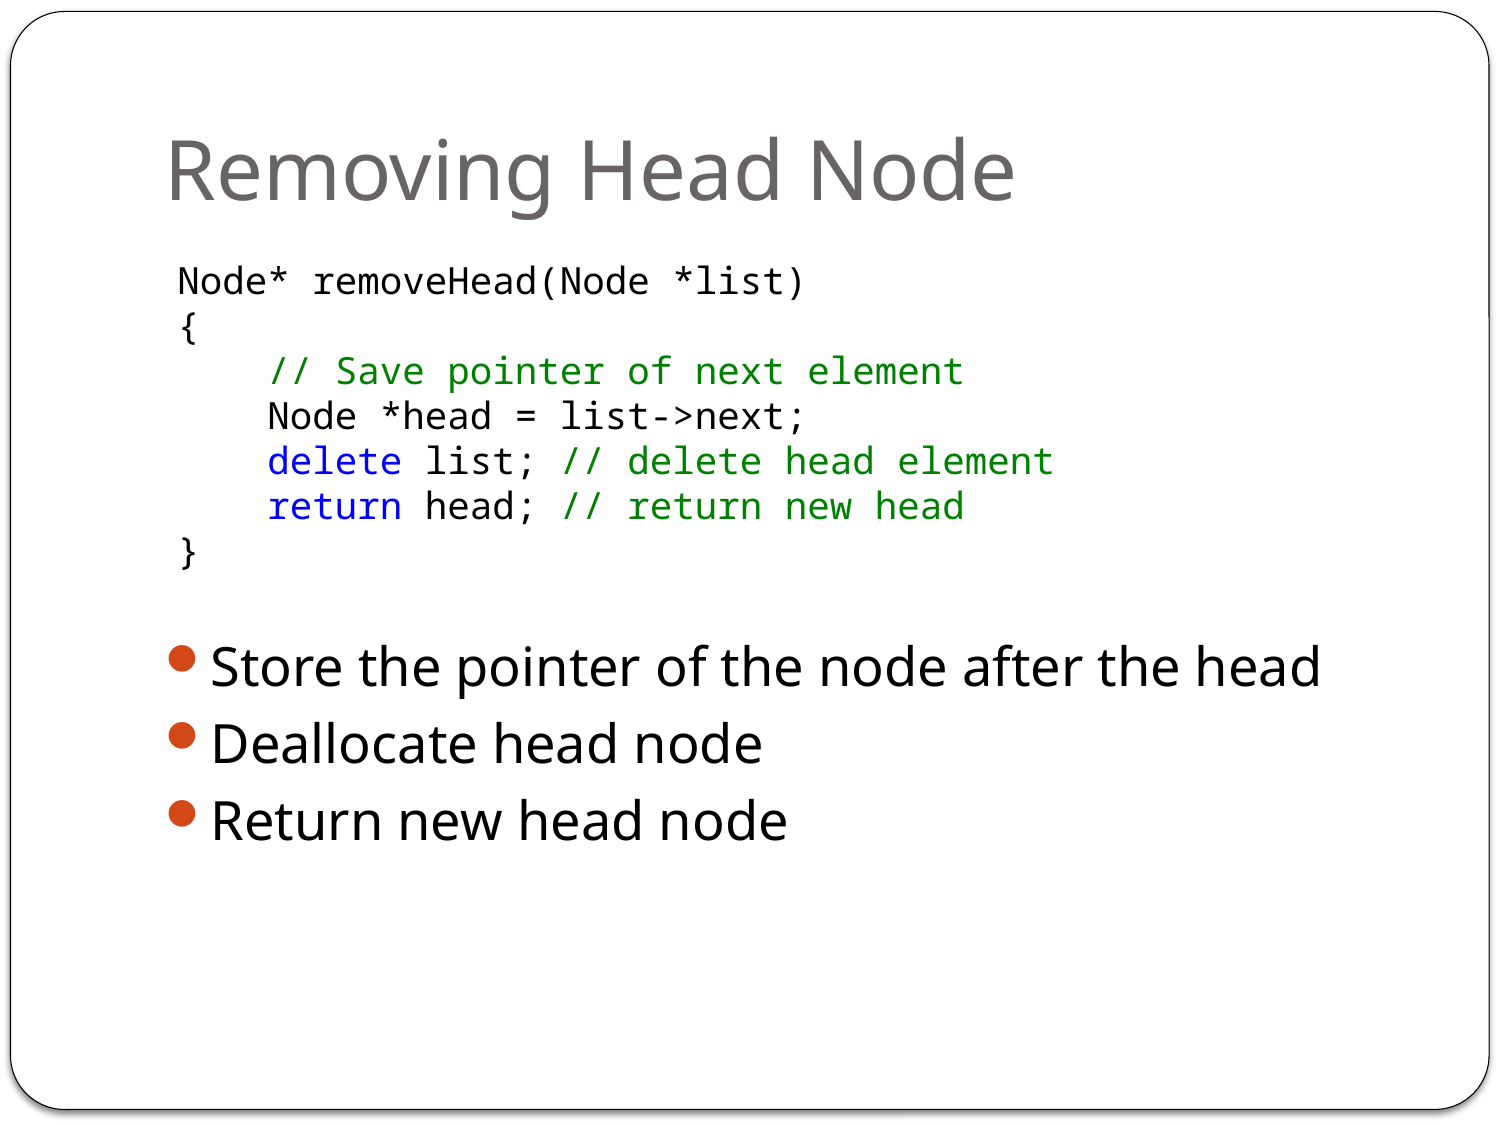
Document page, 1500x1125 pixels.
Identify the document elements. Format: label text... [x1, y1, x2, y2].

list Store the pointer of the node after the head Deallocate head node Return new head node [150, 624, 1425, 988]
title Removing Head Node [150, 45, 1425, 233]
text_box Node* removeHead(Node *list) { // Save pointer of next element Node *head = list->next; delete list; // delete head element return head; // return new head } [162, 249, 1425, 580]
